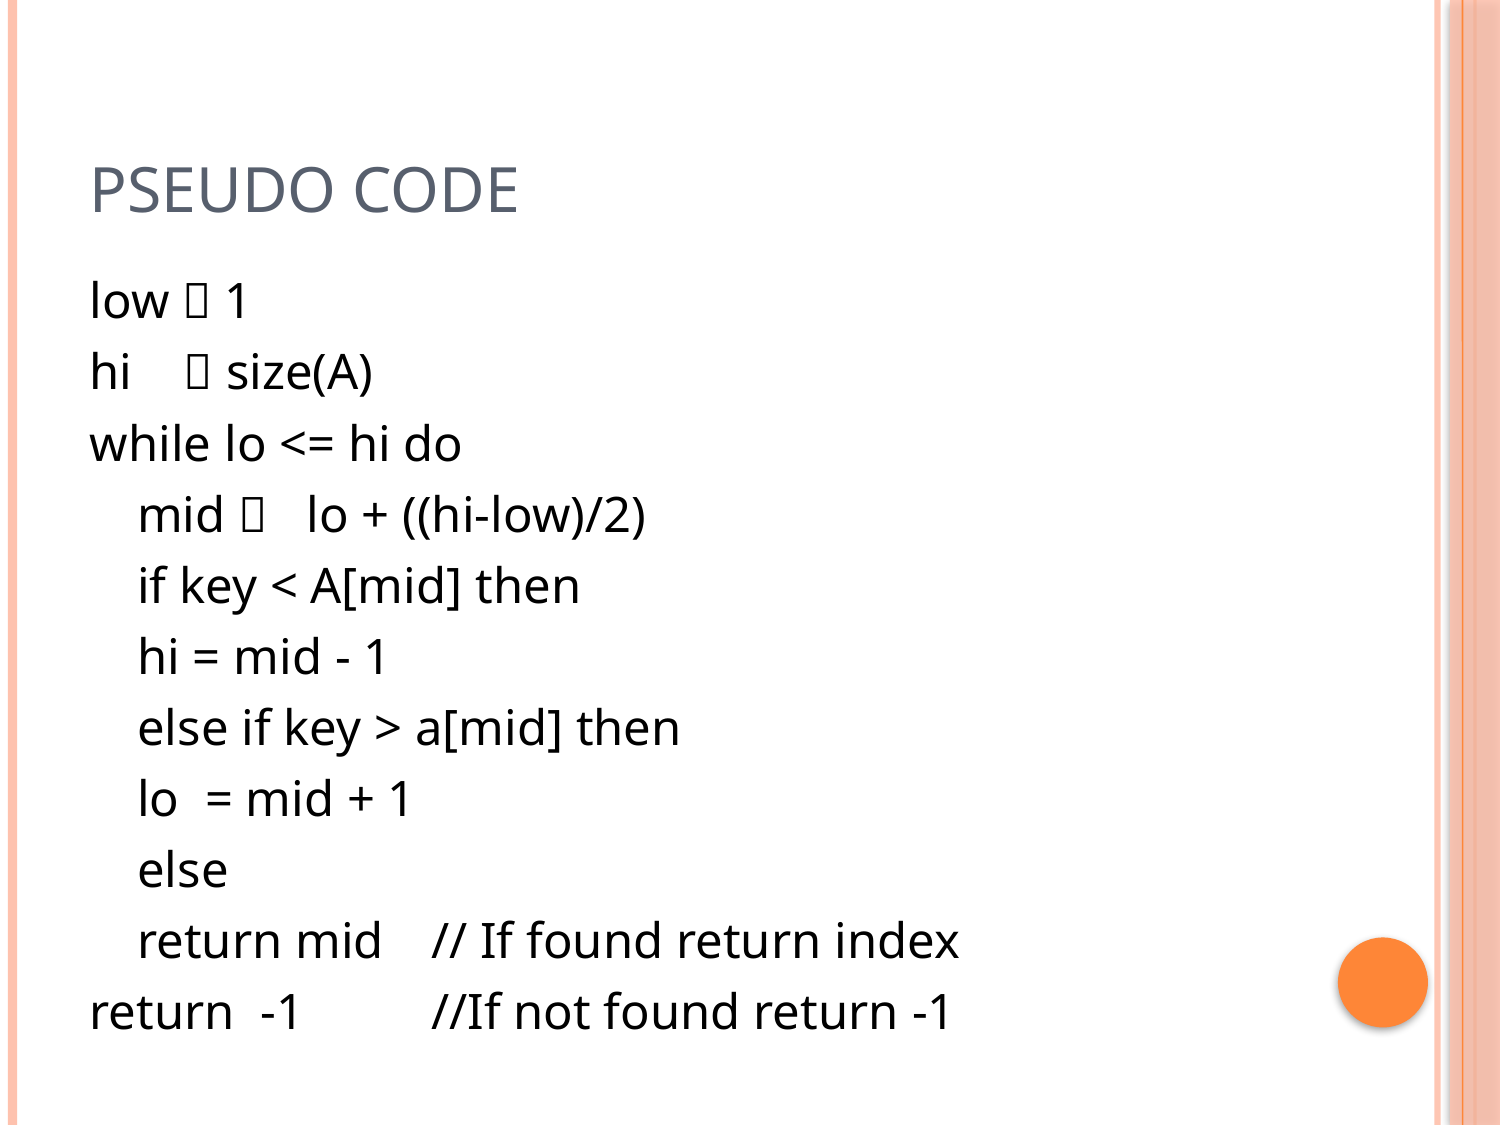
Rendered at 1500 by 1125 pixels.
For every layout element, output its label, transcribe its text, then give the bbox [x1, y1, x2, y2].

list low  1 hi  size(A) while lo <= hi do mid  lo + ((hi-low)/2) if key < A[mid] then hi = mid - 1 else if key > a[mid] then lo = mid + 1 else return mid // If found return index return -1 //If not found return -1 [75, 262, 1300, 1062]
title Pseudo code [75, 45, 1300, 233]
